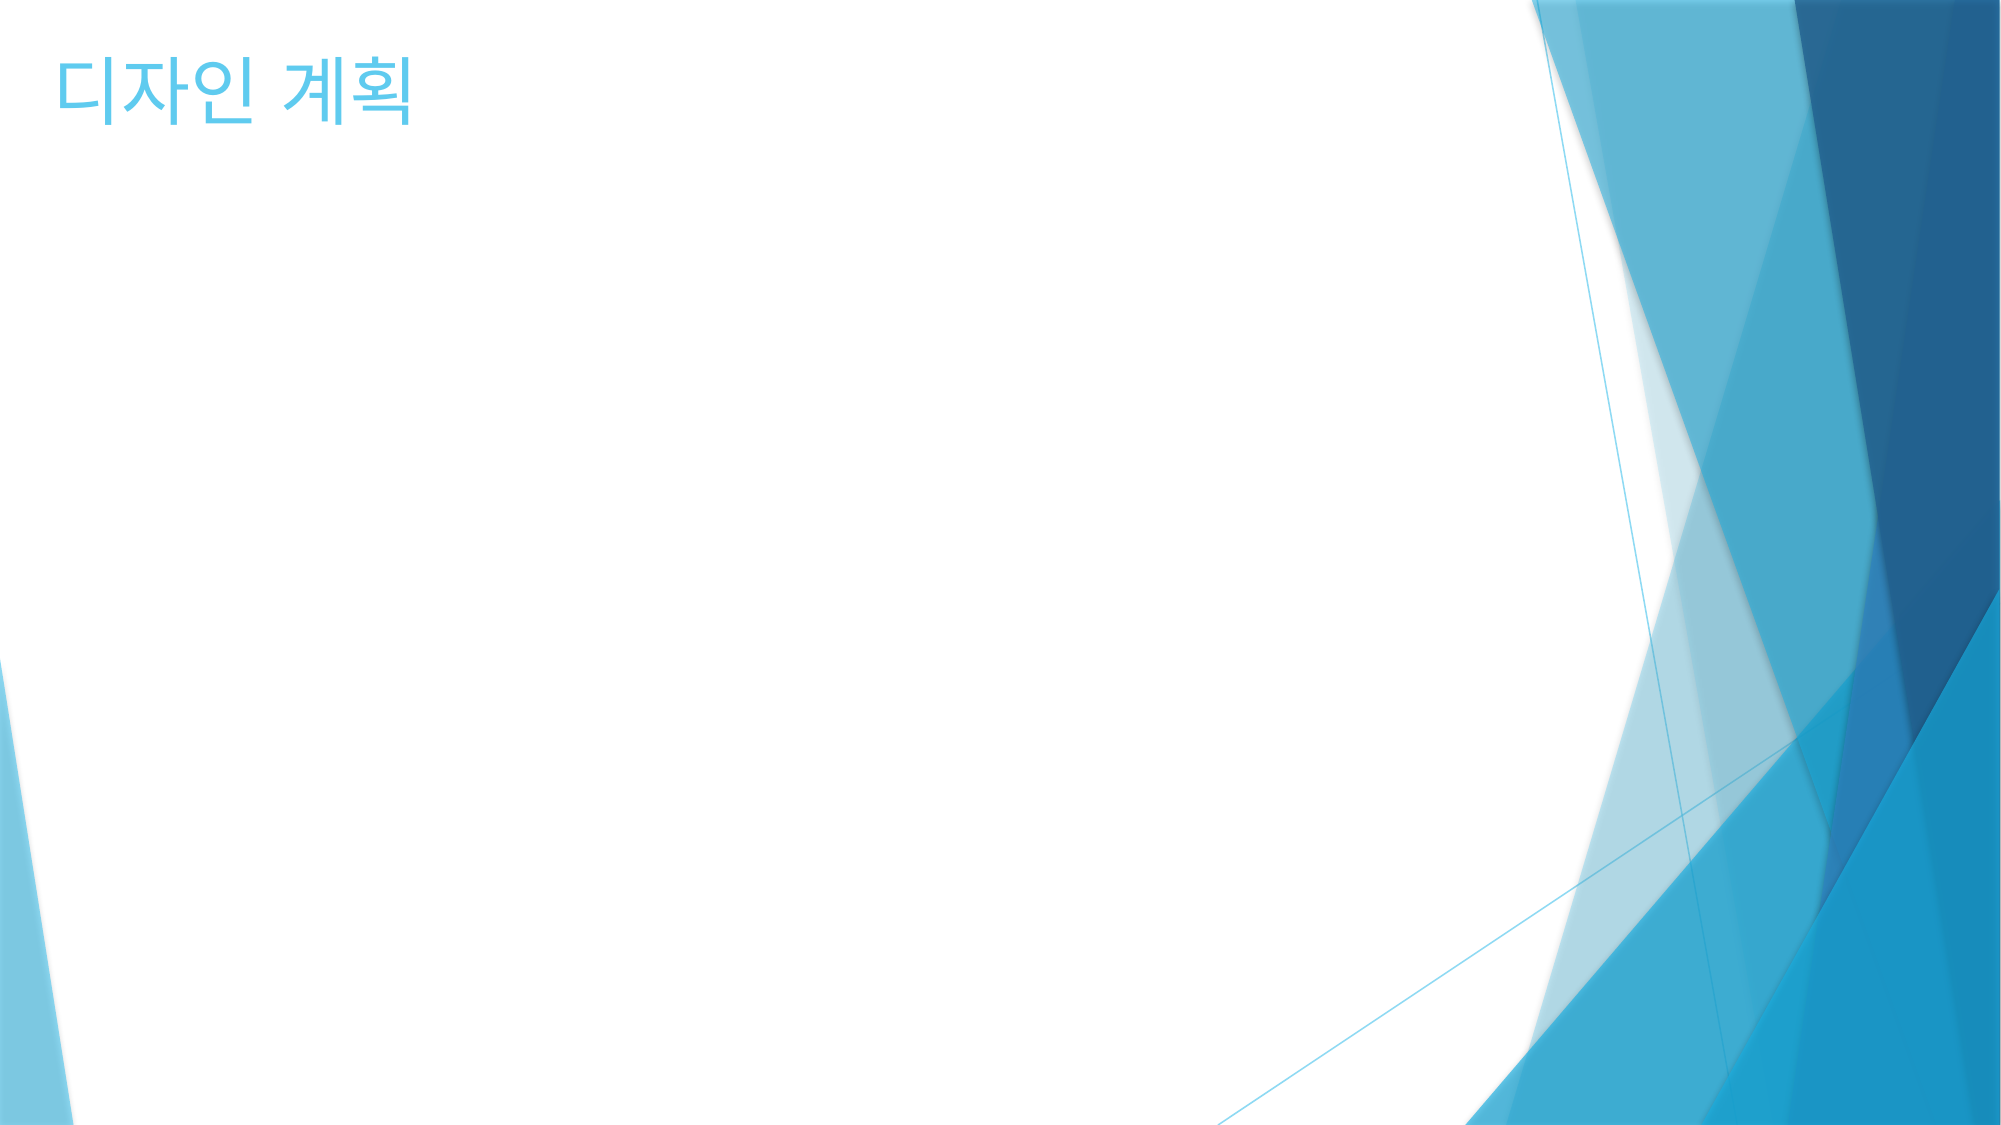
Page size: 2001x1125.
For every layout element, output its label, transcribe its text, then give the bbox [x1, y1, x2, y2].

title 디자인 계획 [37, 36, 1448, 146]
